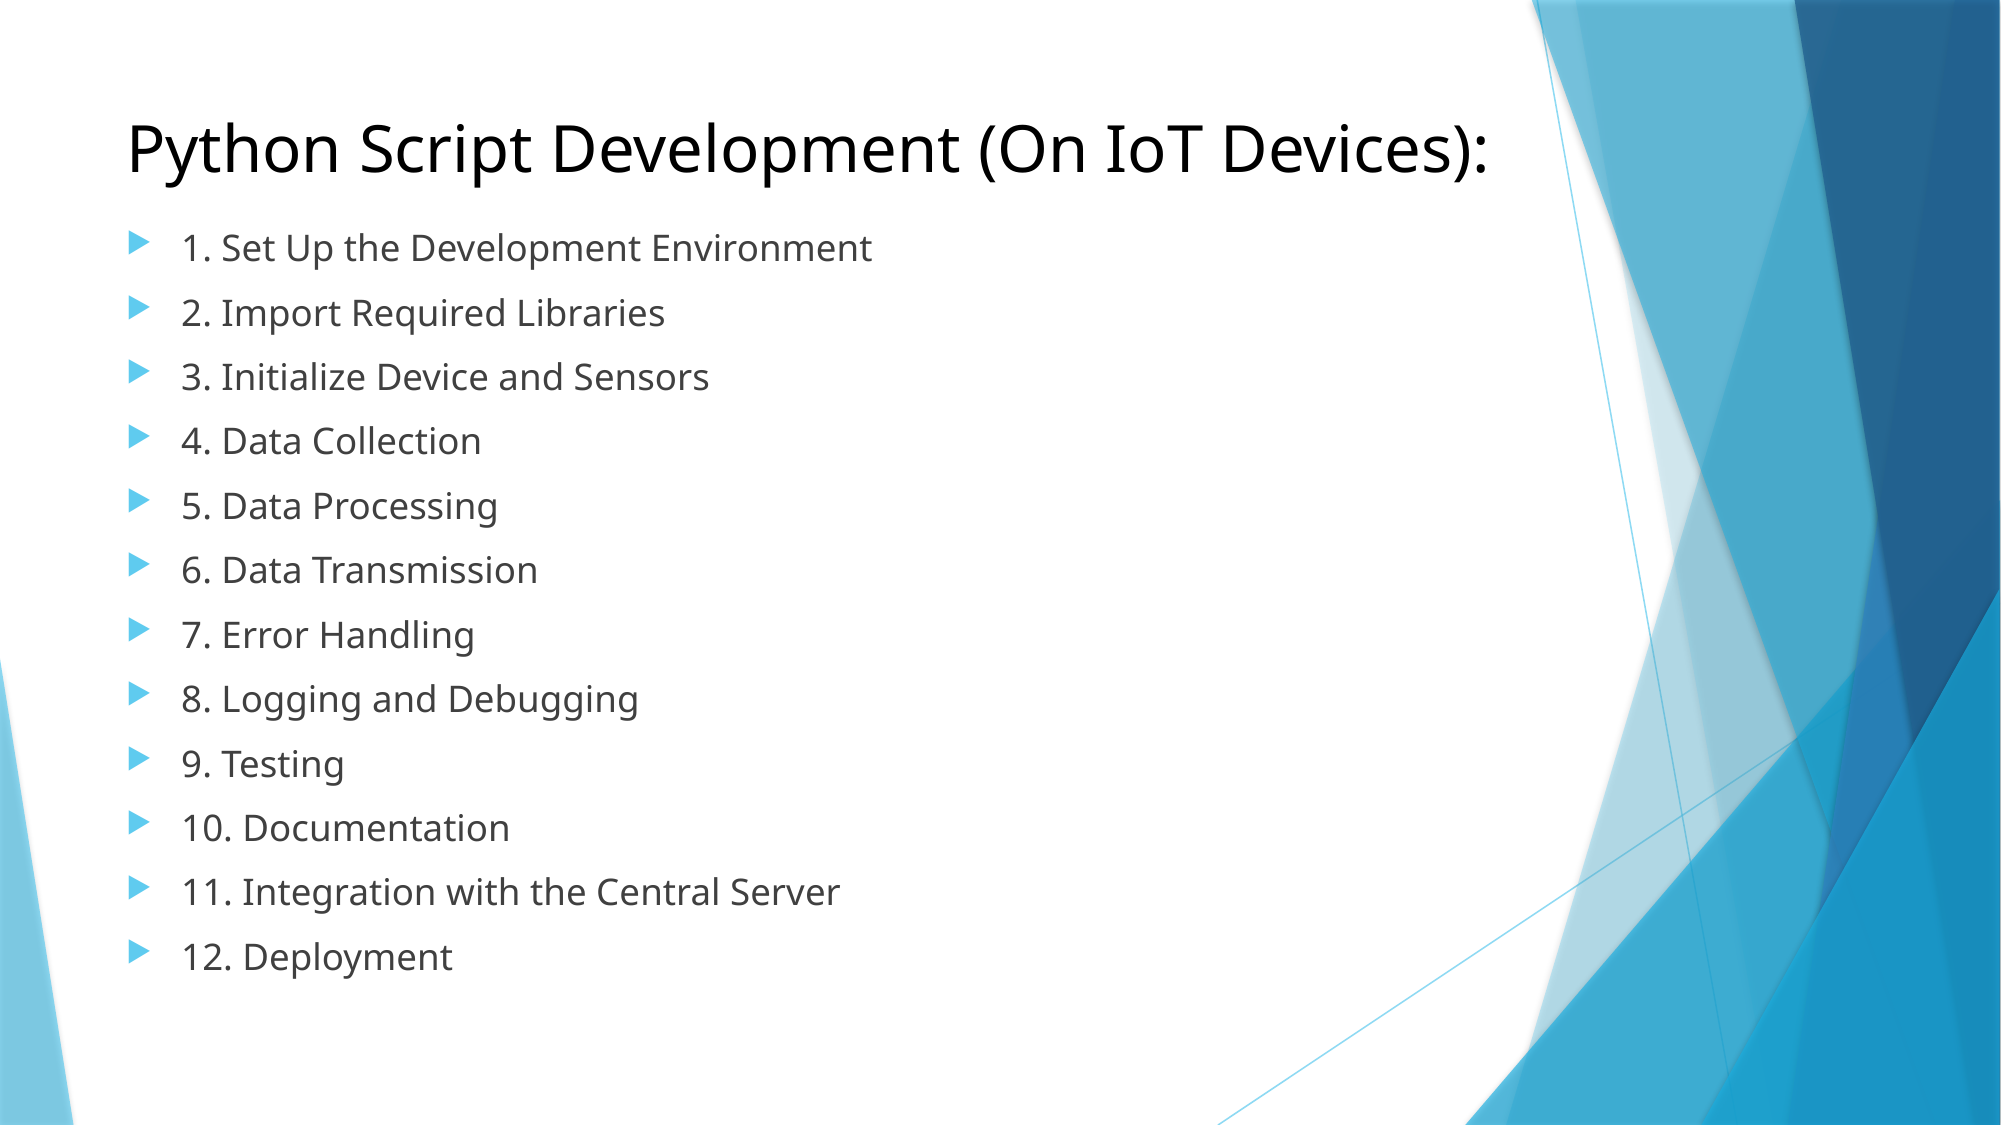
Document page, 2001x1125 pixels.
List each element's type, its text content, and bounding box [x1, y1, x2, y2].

list 1. Set Up the Development Environment 2. Import Required Libraries 3. Initialize Device and Sensors 4. Data Collection 5. Data Processing 6. Data Transmission 7. Error Handling 8. Logging and Debugging 9. Testing 10. Documentation 11. Integration with the Central Server 12. Deployment [111, 217, 1522, 991]
title Python Script Development (On IoT Devices): [111, 99, 1522, 217]
